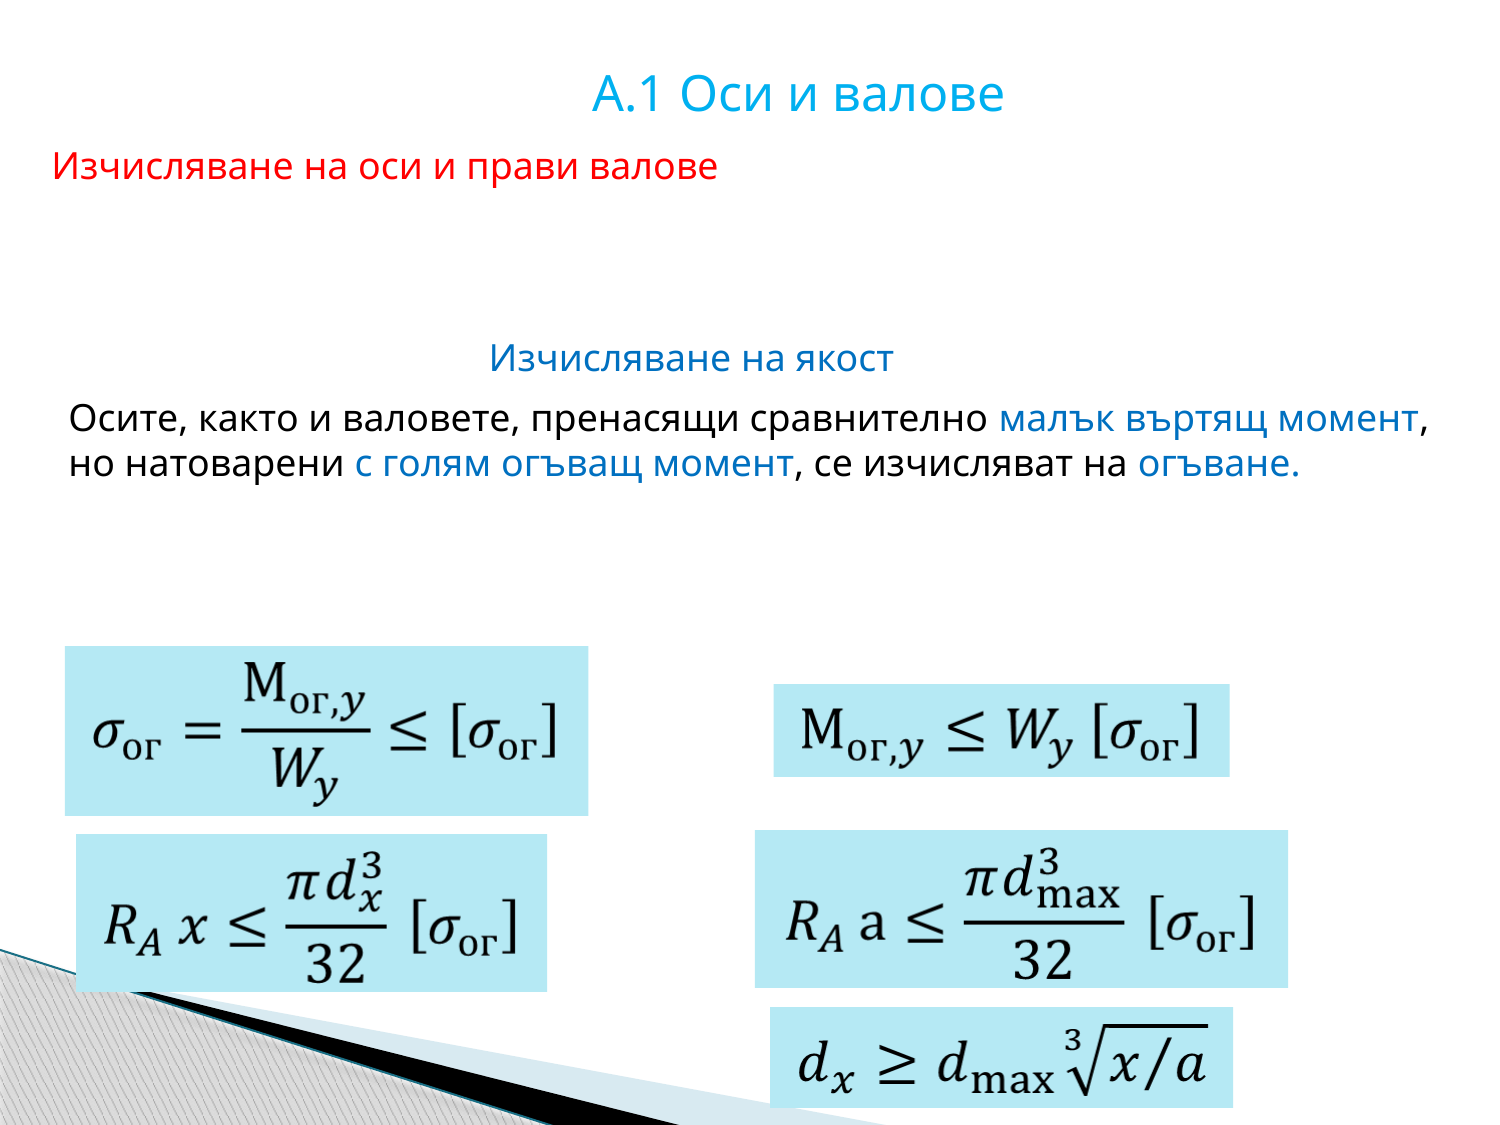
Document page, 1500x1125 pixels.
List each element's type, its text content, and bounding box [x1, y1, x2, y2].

text_box Изчисляване на якост [474, 326, 920, 386]
text_box [64, 646, 589, 816]
text_box [754, 830, 1289, 988]
text_box [773, 684, 1230, 777]
text_box Изчисляване на оси и прави валове [36, 134, 735, 194]
text_box [770, 1007, 1234, 1108]
text_box [76, 834, 548, 992]
text_box Осите, както и валовете, пренасящи сравнително малък въртящ момент, но натоварени с голям огъващ момент, се изчисляват на огъване. [53, 386, 1466, 492]
list А.1 Оси и валове [117, 53, 1463, 149]
